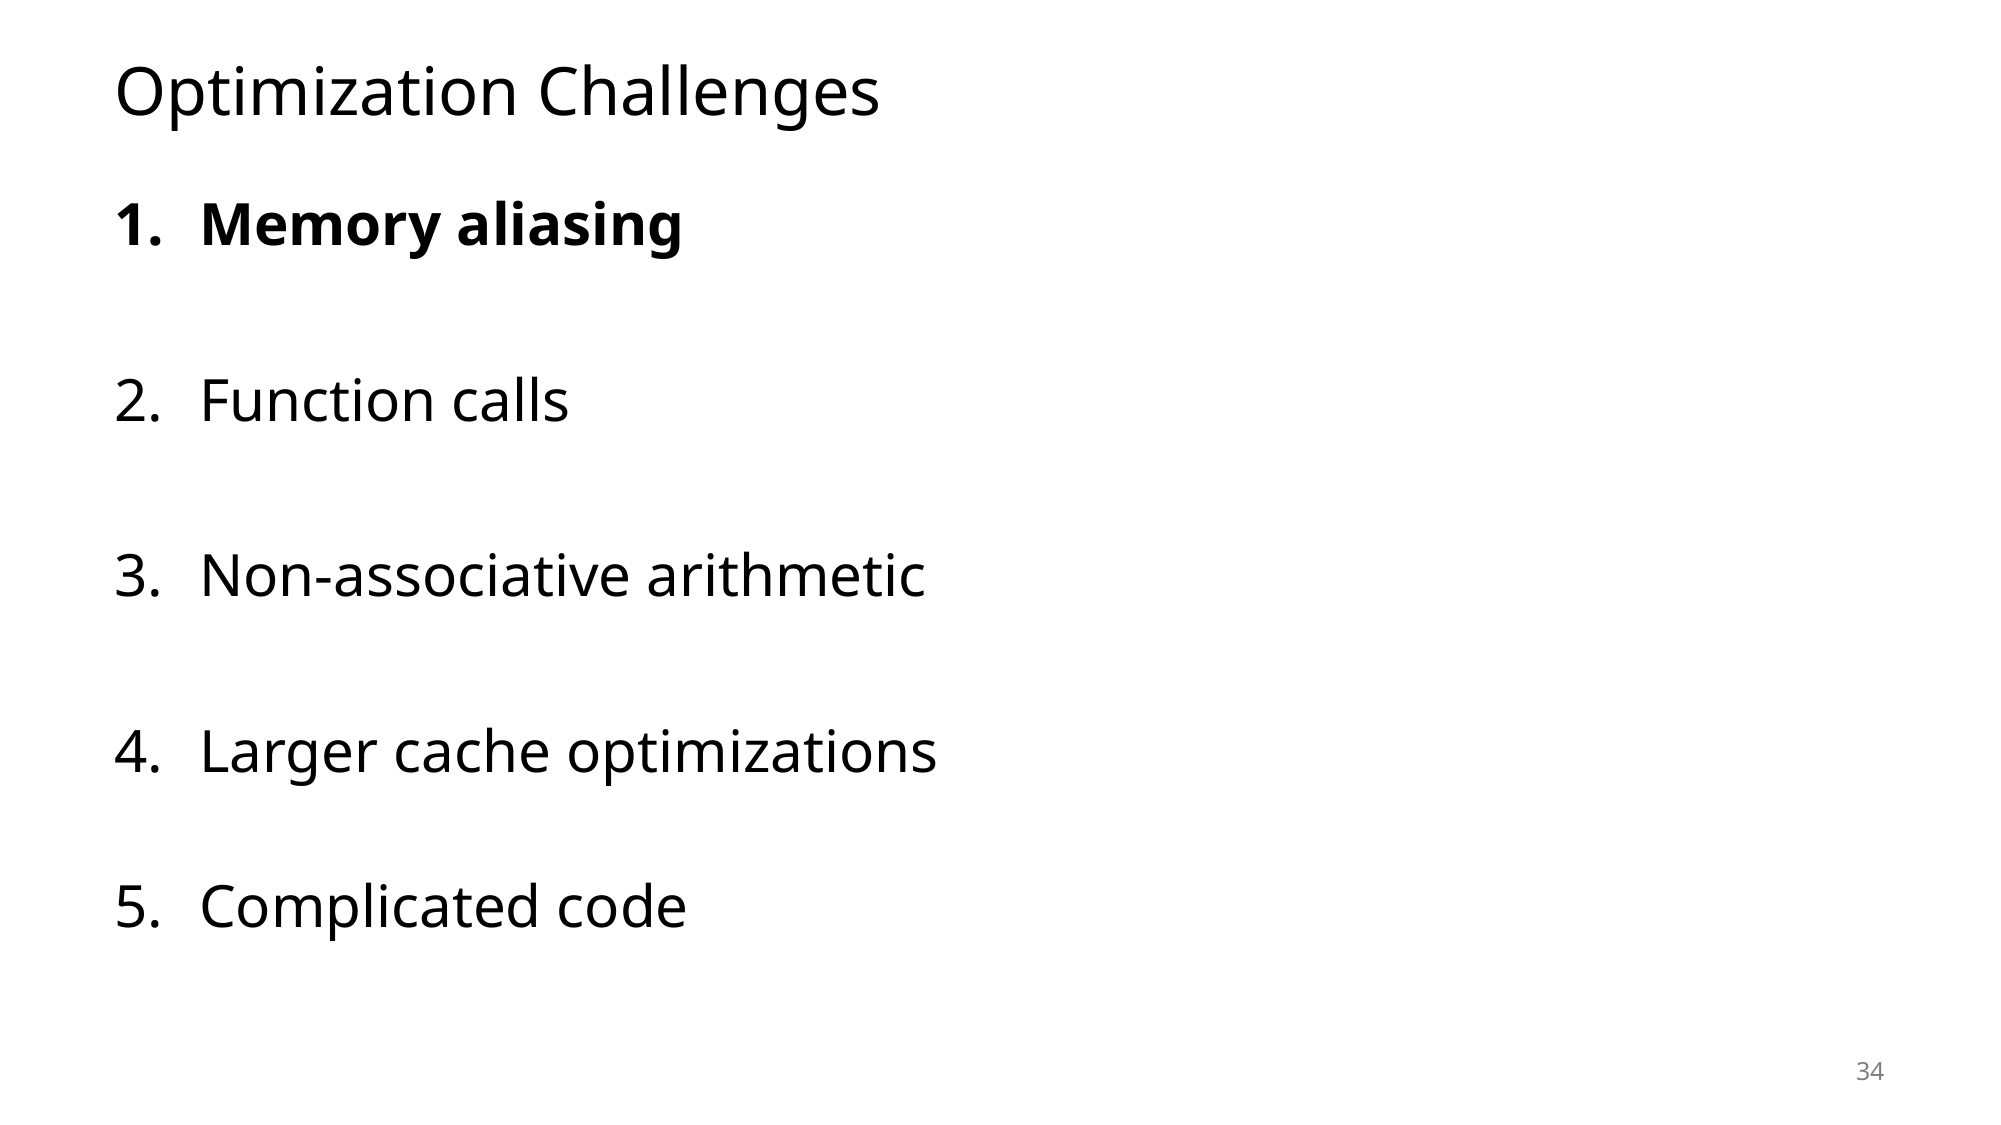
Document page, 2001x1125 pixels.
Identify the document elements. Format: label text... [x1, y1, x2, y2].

slide_number 34 [1749, 1042, 1900, 1103]
title Optimization Challenges [99, 37, 1900, 150]
list Memory aliasing Function calls Non-associative arithmetic Larger cache optimizations Complicated code [99, 187, 1900, 1013]
